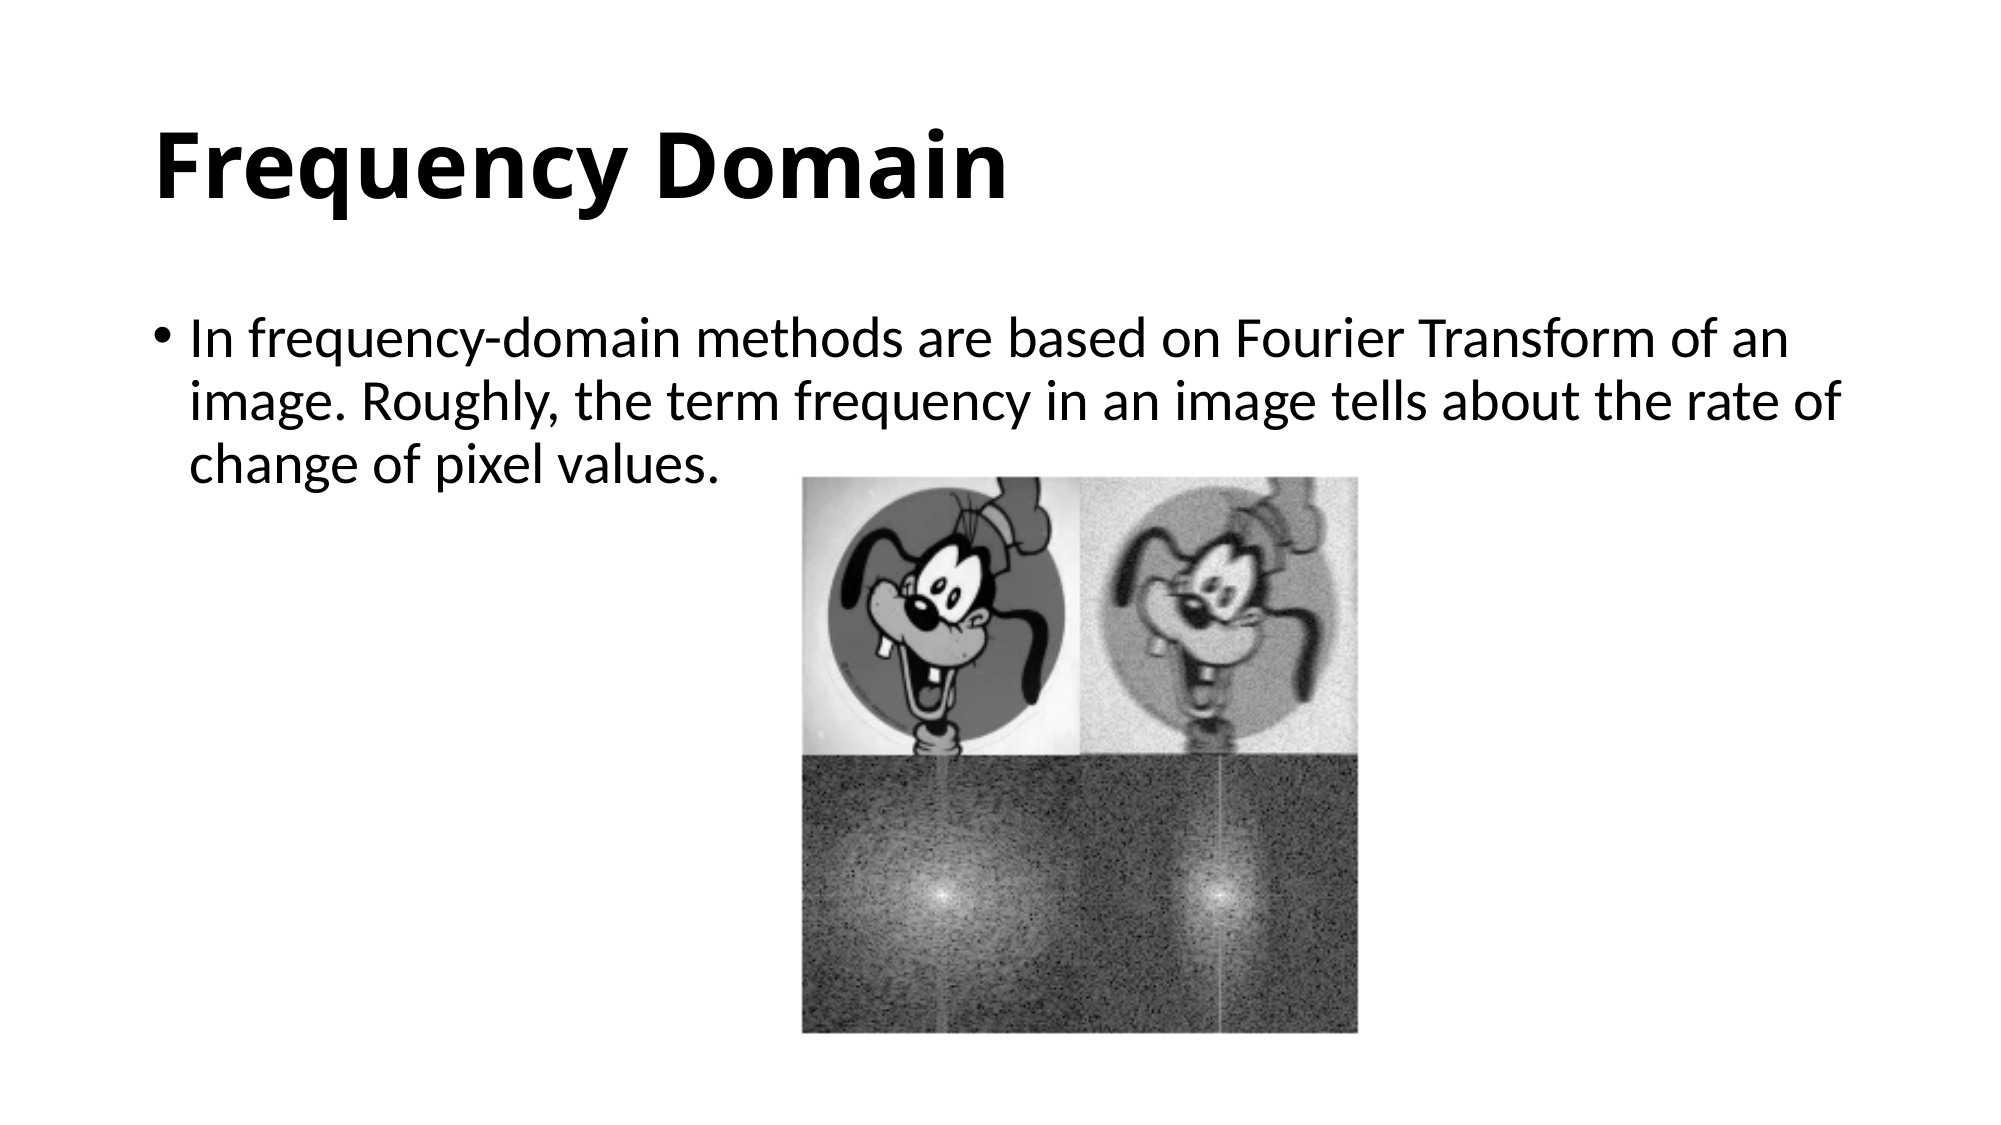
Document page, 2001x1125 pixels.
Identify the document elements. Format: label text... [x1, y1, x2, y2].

picture [794, 470, 1365, 1036]
title Frequency Domain [137, 59, 1863, 278]
list In frequency-domain methods are based on Fourier Transform of an image. Roughly, the term frequency in an image tells about the rate of change of pixel values. [137, 299, 1863, 1014]
